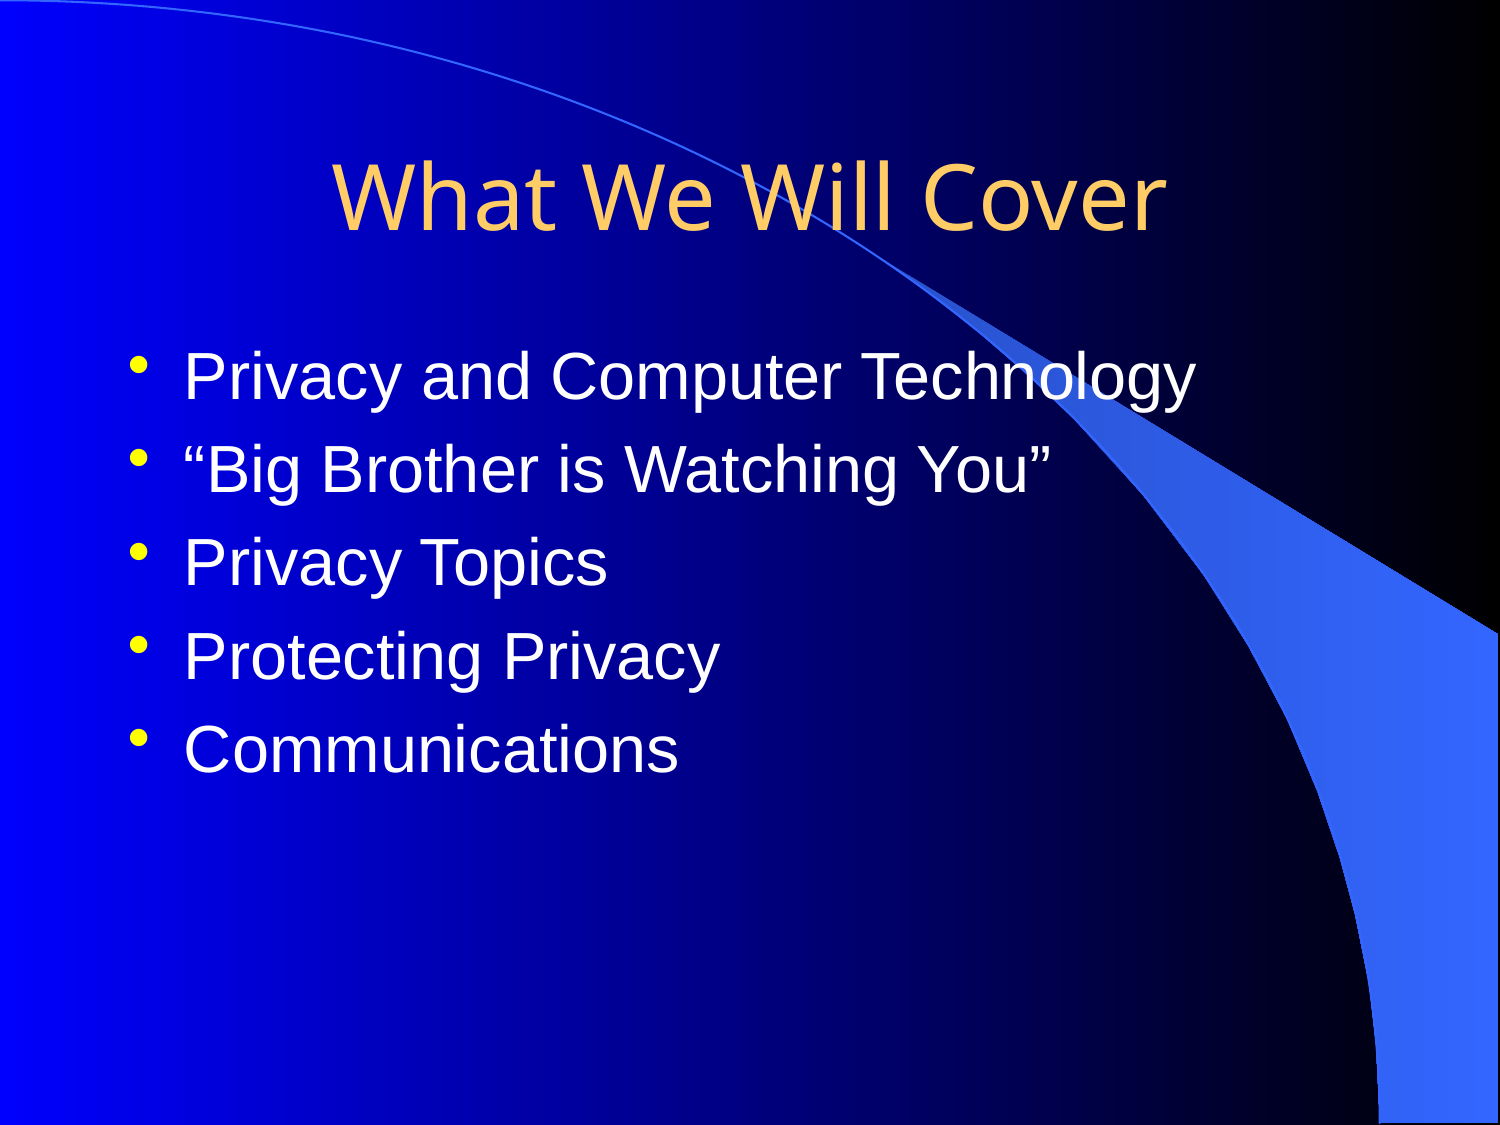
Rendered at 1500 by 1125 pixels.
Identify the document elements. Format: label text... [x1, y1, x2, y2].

list Privacy and Computer Technology “Big Brother is Watching You” Privacy Topics Protecting Privacy Communications [112, 324, 1388, 1001]
title What We Will Cover [112, 99, 1388, 288]
